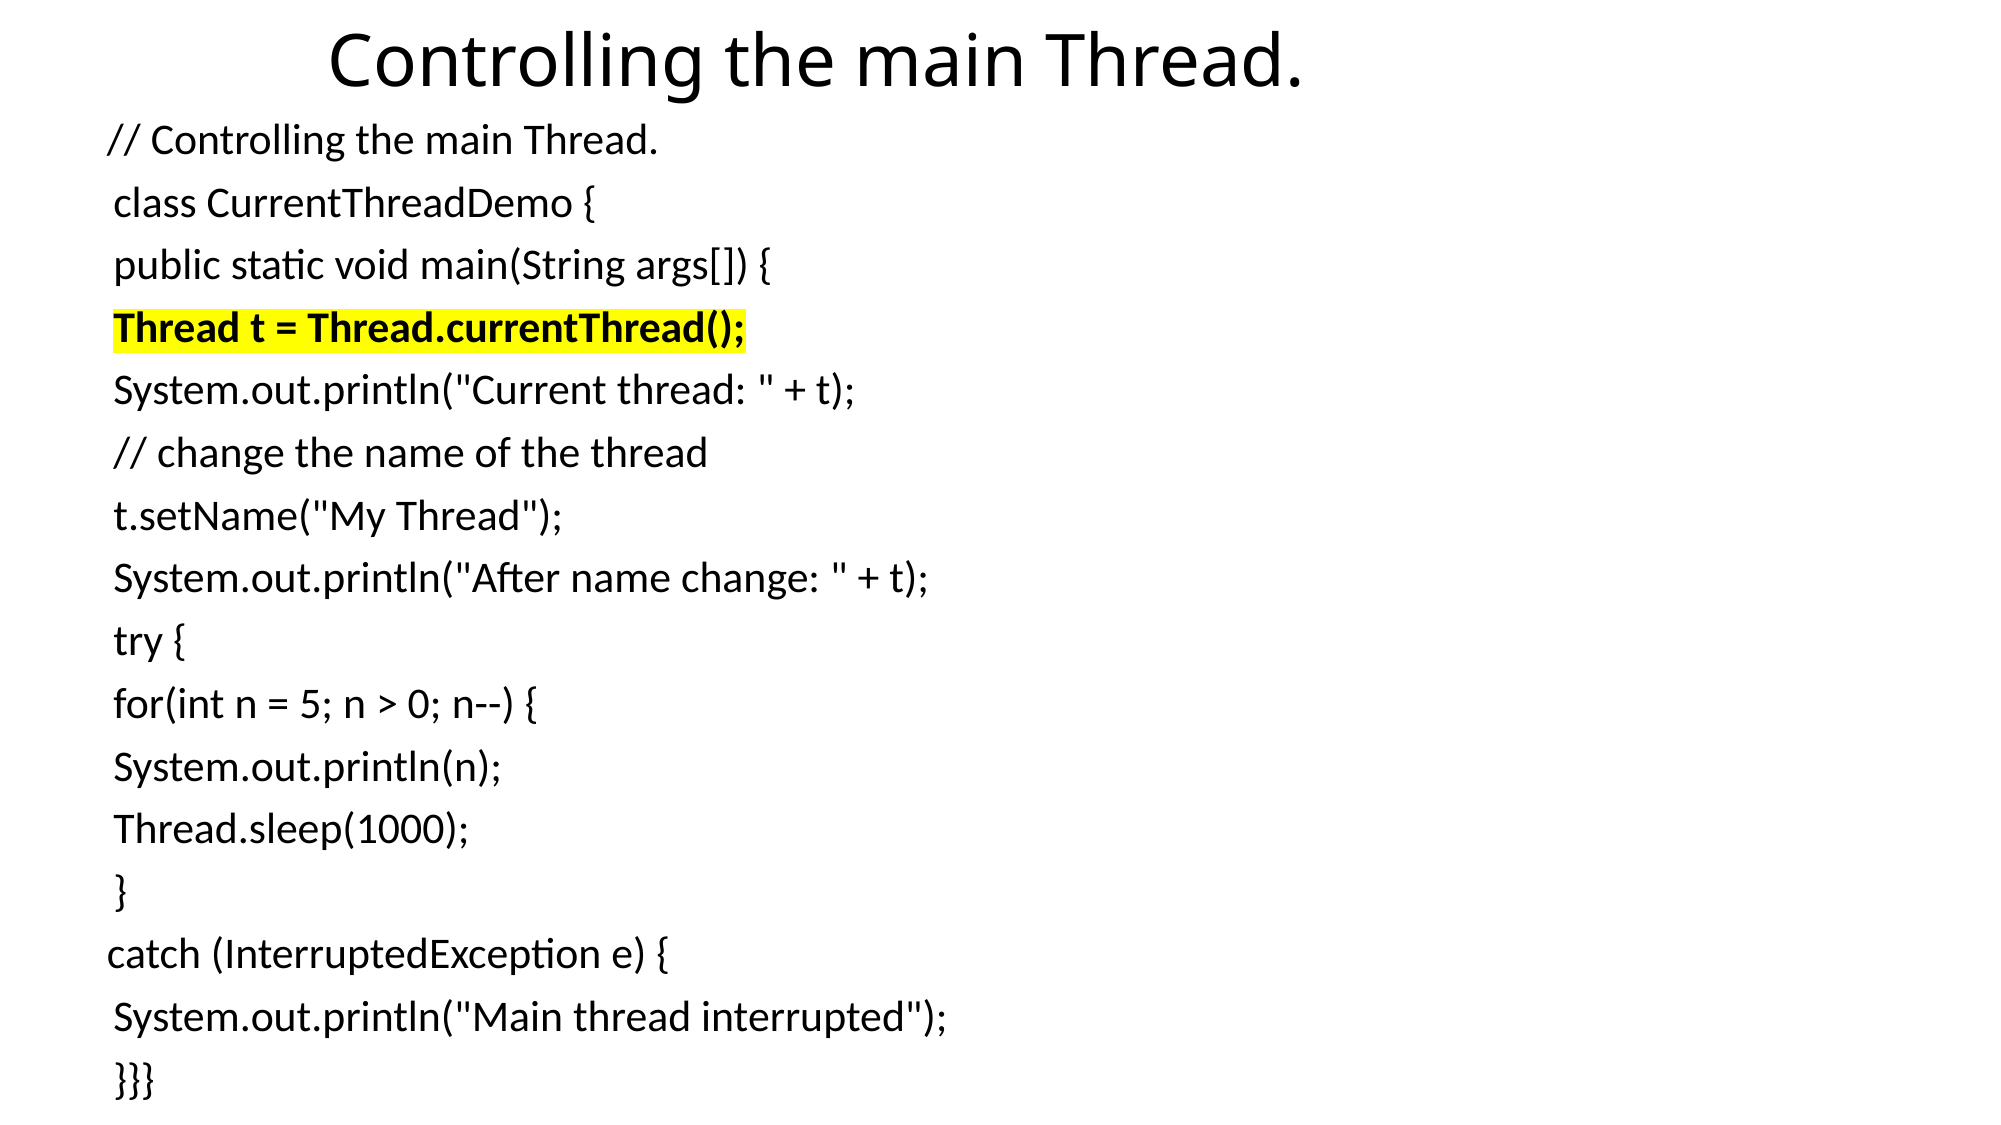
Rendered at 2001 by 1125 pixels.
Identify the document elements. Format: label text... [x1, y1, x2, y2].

list // Controlling the main Thread. class CurrentThreadDemo { public static void main(String args[]) { Thread t = Thread.currentThread(); System.out.println("Current thread: " + t); // change the name of the thread t.setName("My Thread"); System.out.println("After name change: " + t); try { for(int n = 5; n > 0; n--) { System.out.println(n); Thread.sleep(1000); } catch (InterruptedException e) { System.out.println("Main thread interrupted"); }}} [91, 109, 1815, 1125]
title Controlling the main Thread. [312, 16, 1688, 109]
